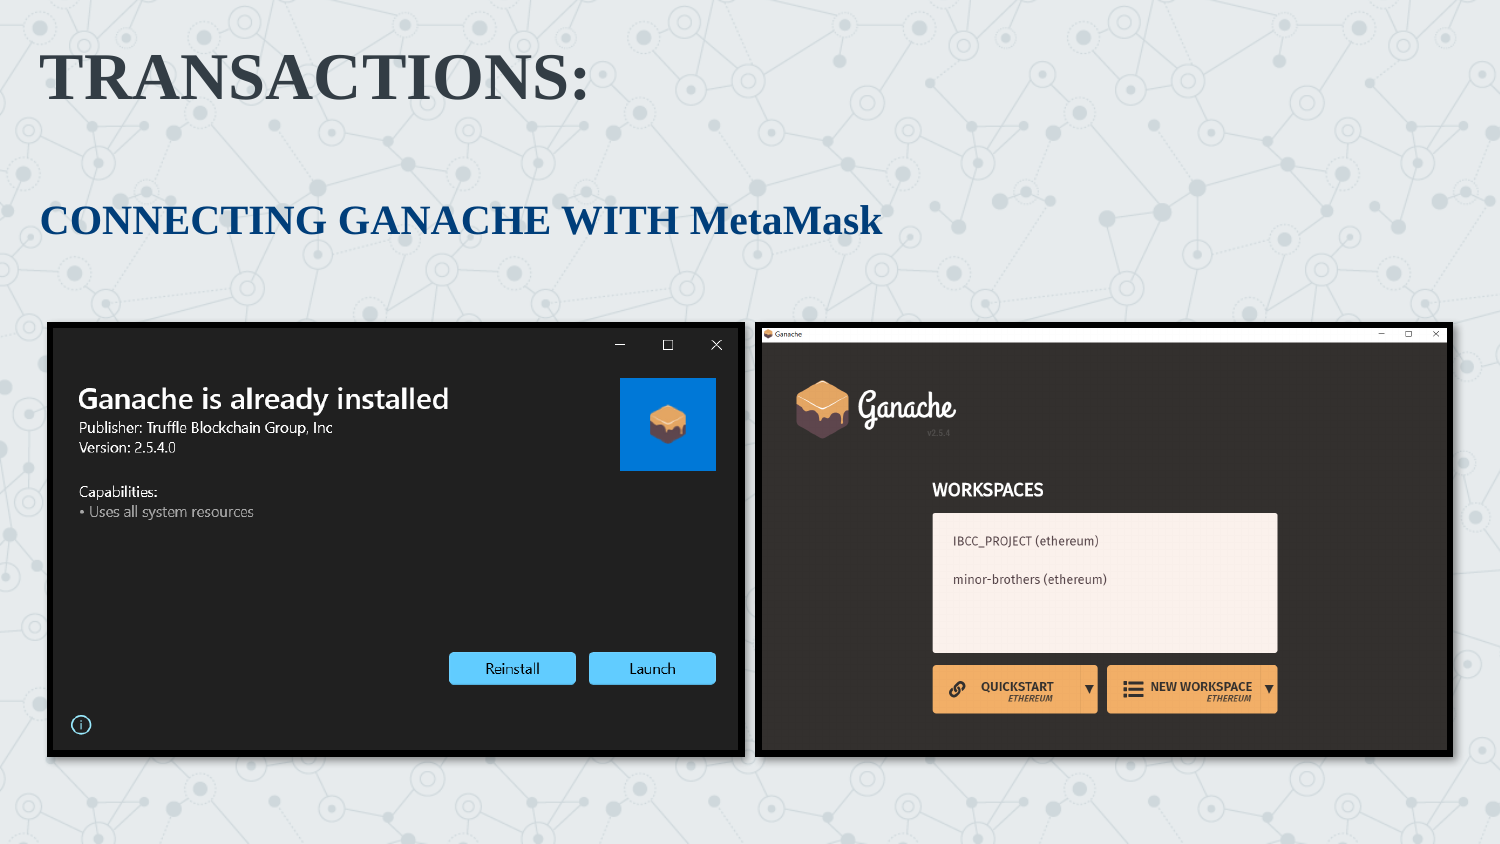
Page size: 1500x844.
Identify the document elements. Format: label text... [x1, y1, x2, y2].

picture [761, 327, 1448, 751]
picture [52, 327, 739, 751]
text_box TRANSACTIONS: CONNECTING GANACHE WITH MetaMask [24, 131, 1469, 259]
